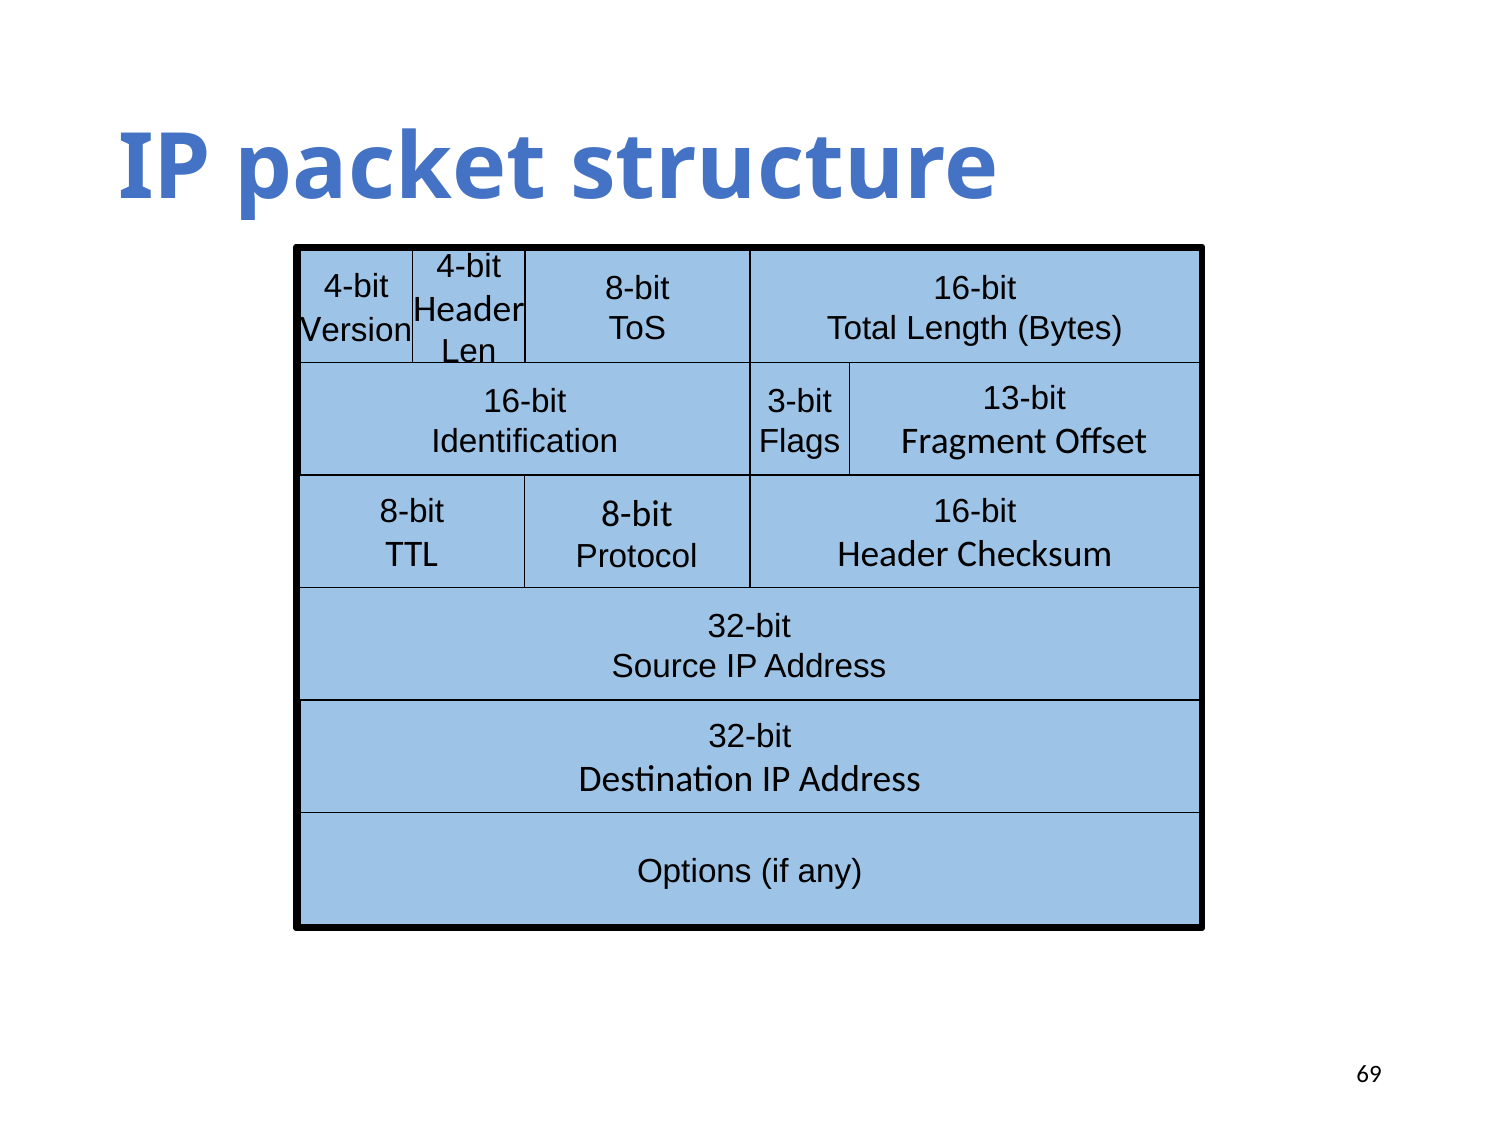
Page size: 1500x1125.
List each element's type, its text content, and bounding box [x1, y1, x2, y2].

title IP packet structure [103, 59, 1397, 278]
text_box [296, 246, 1203, 928]
slide_number 69 [1059, 1042, 1397, 1103]
